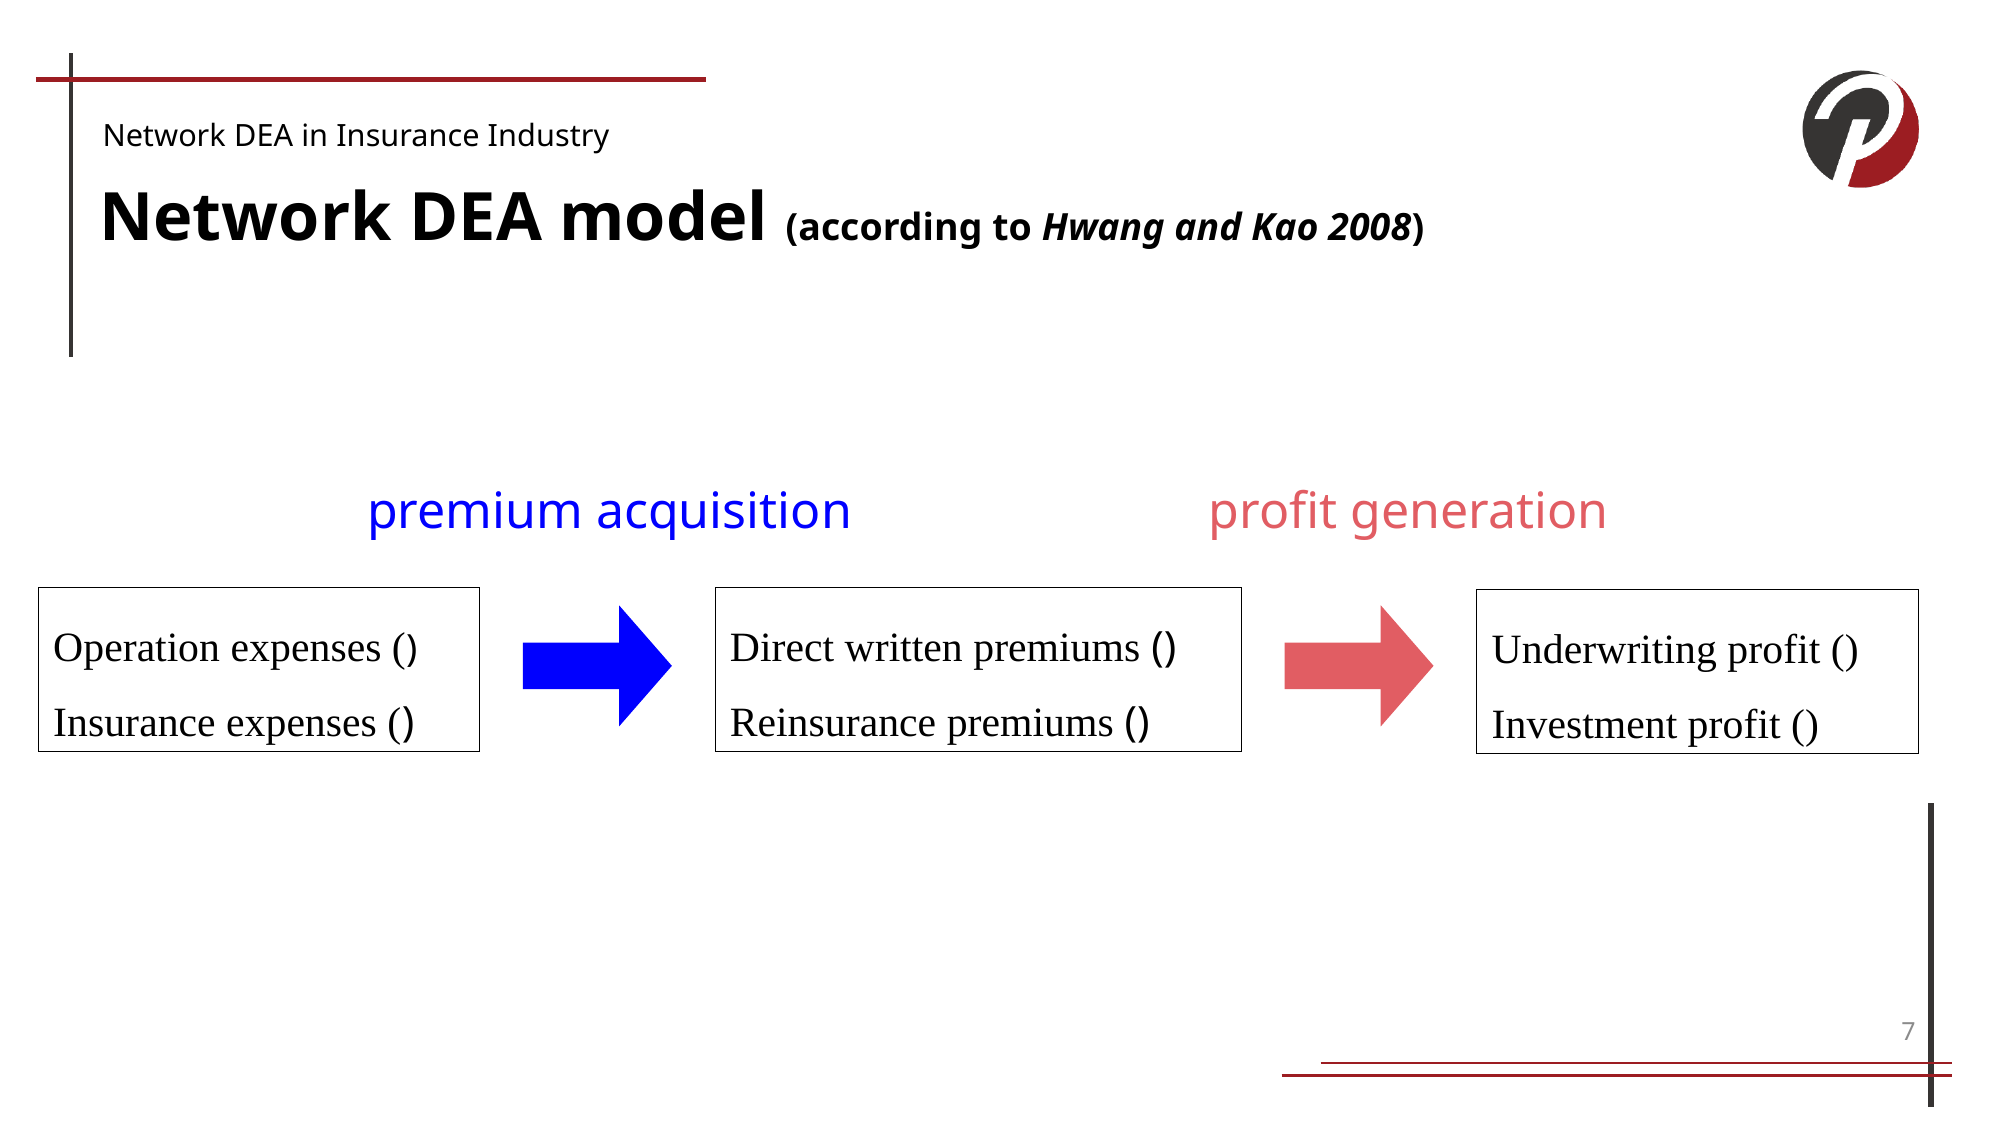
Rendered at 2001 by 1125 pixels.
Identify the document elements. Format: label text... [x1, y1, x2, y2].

text_box Network DEA model (according to Hwang and Kao 2008) [84, 86, 1500, 262]
picture [1772, 55, 1931, 200]
slide_number 7 [1710, 1002, 1931, 1063]
text_box [1283, 602, 1435, 730]
text_box premium acquisition [352, 471, 868, 547]
text_box profit generation [1193, 471, 1624, 547]
text_box [521, 602, 674, 730]
